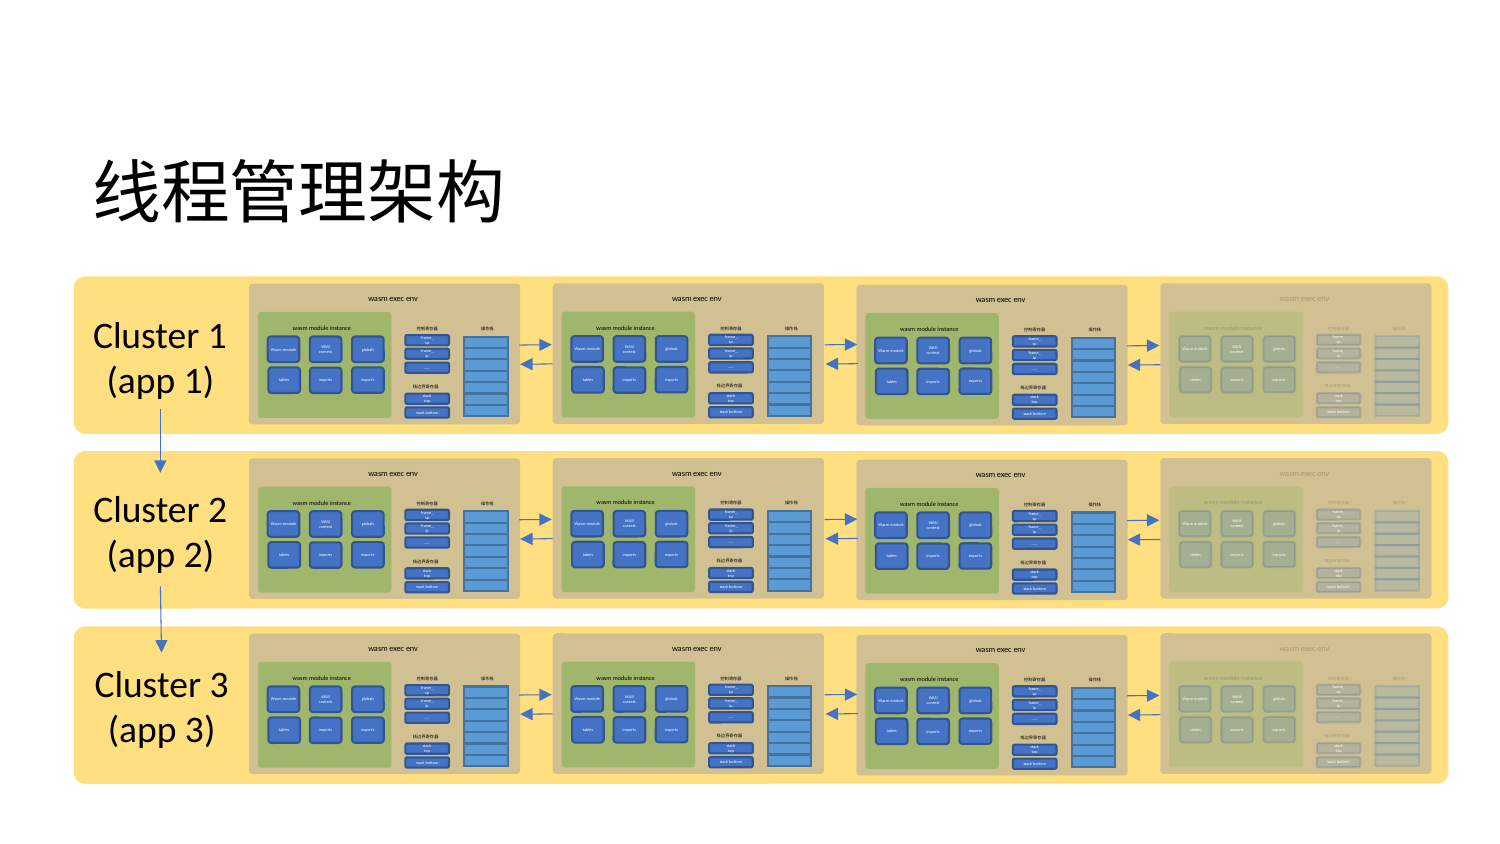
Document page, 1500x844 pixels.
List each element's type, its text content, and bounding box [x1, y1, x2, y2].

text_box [73, 276, 1449, 784]
title 线程管理架构 [77, 121, 1427, 248]
